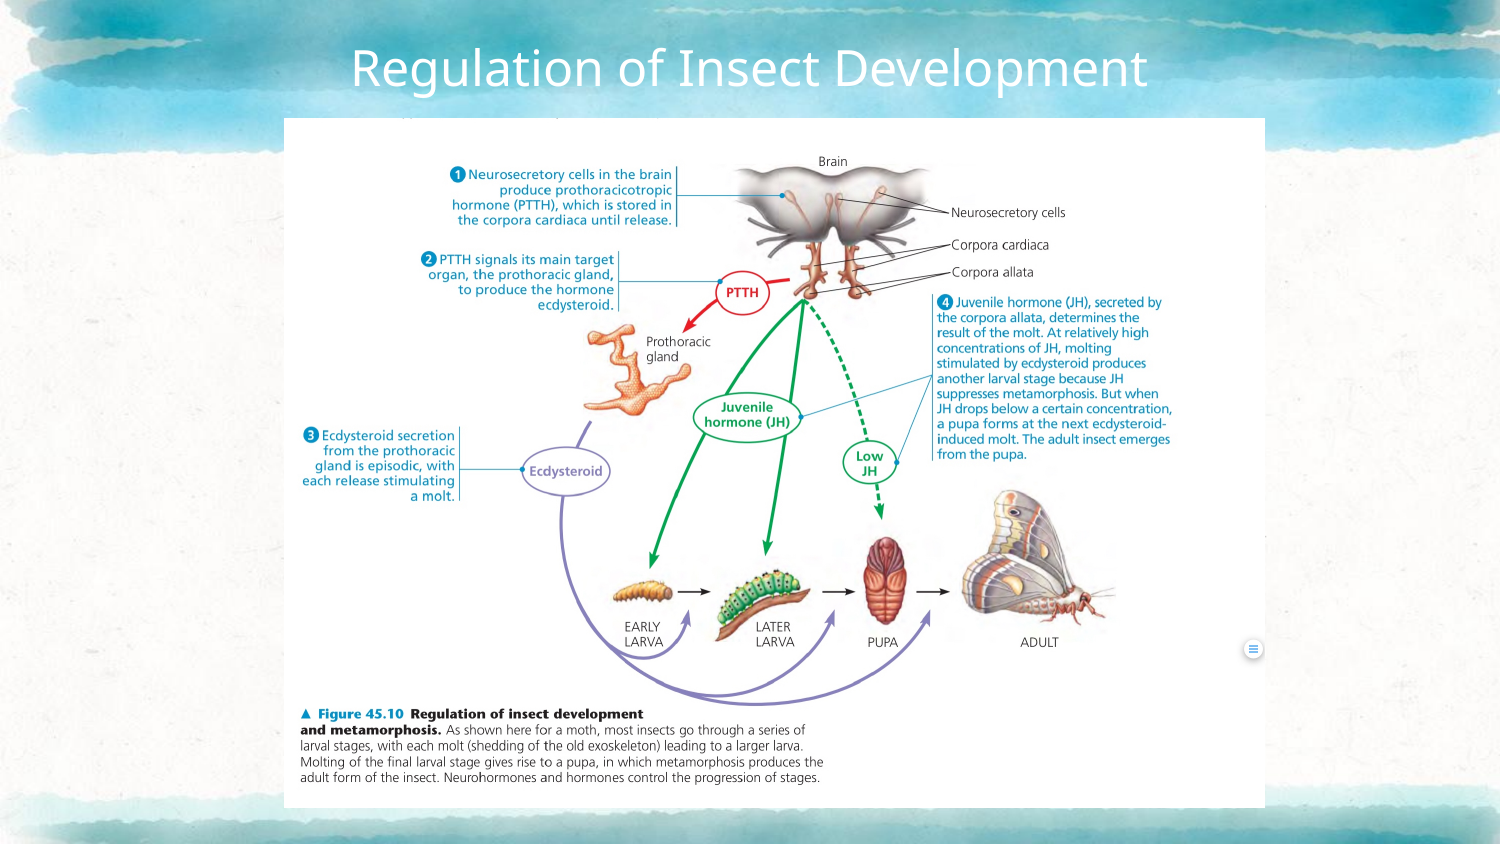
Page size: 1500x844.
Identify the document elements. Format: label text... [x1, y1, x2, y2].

picture [0, 0, 1500, 844]
title Regulation of Insect Development [75, 0, 1425, 137]
